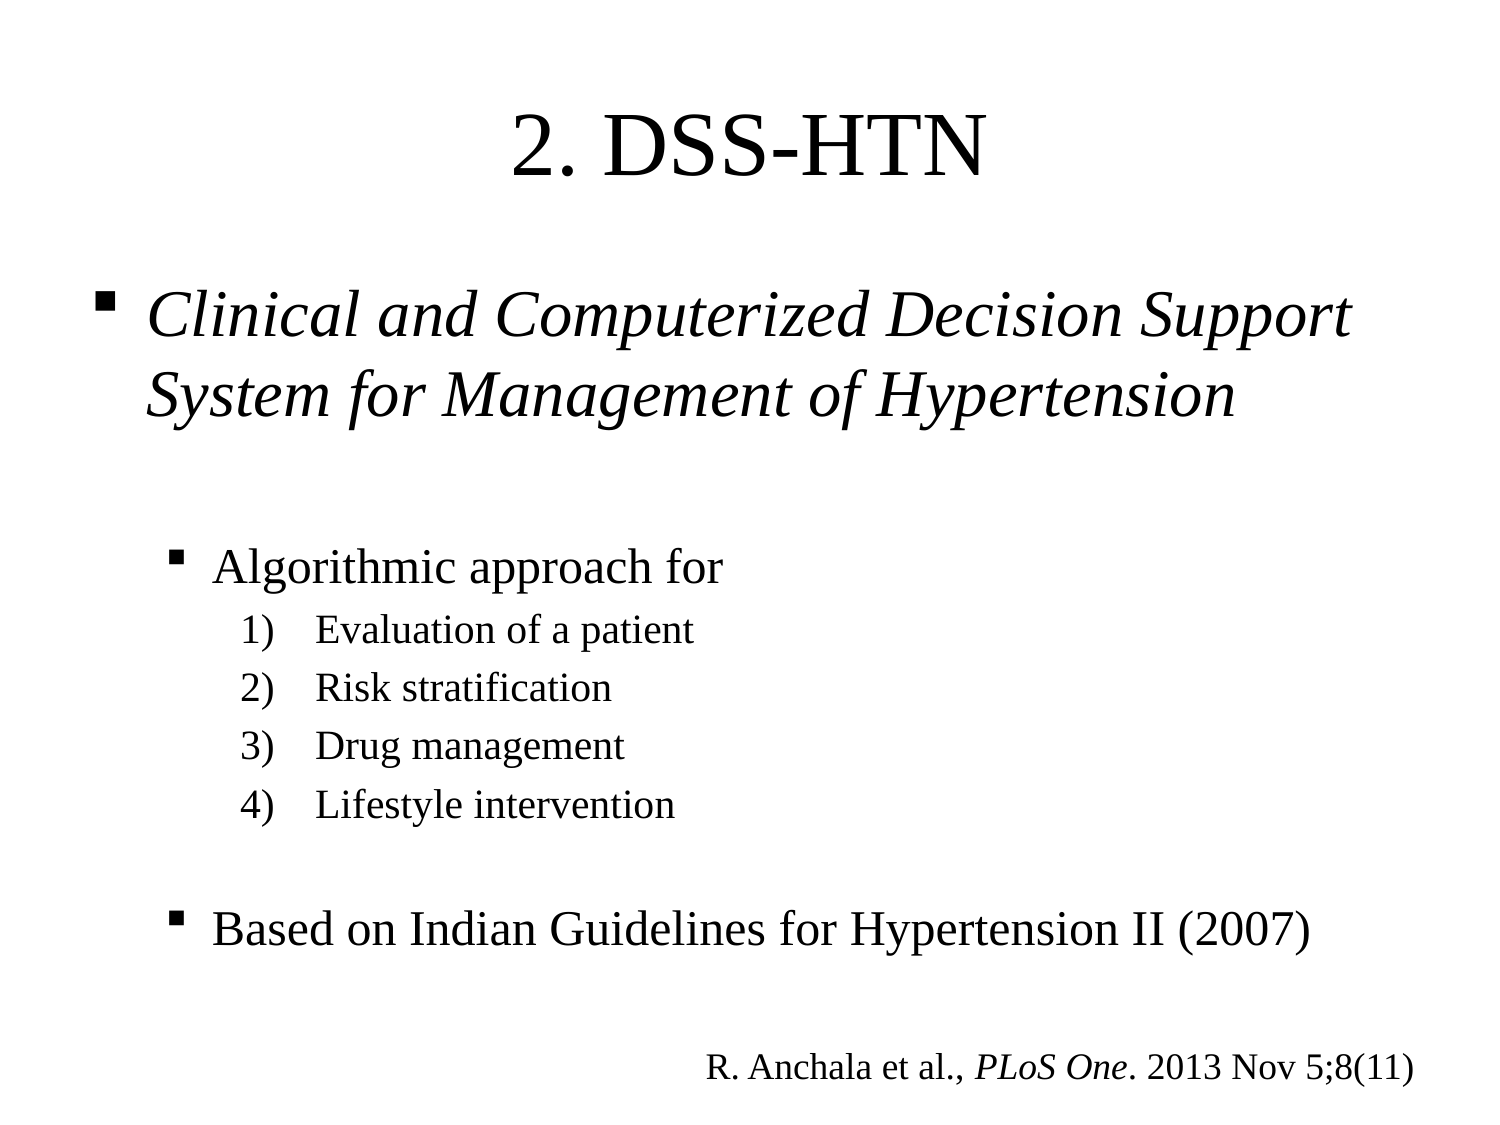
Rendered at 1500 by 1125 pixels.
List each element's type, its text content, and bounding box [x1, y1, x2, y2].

list Clinical and Computerized Decision Support System for Management of Hypertension Algorithmic approach for Evaluation of a patient Risk stratification Drug management Lifestyle intervention Based on Indian Guidelines for Hypertension II (2007) [75, 262, 1425, 1005]
text_box R. Anchala et al., PLoS One. 2013 Nov 5;8(11) [690, 1034, 1460, 1095]
title 2. DSS-HTN [75, 45, 1425, 233]
